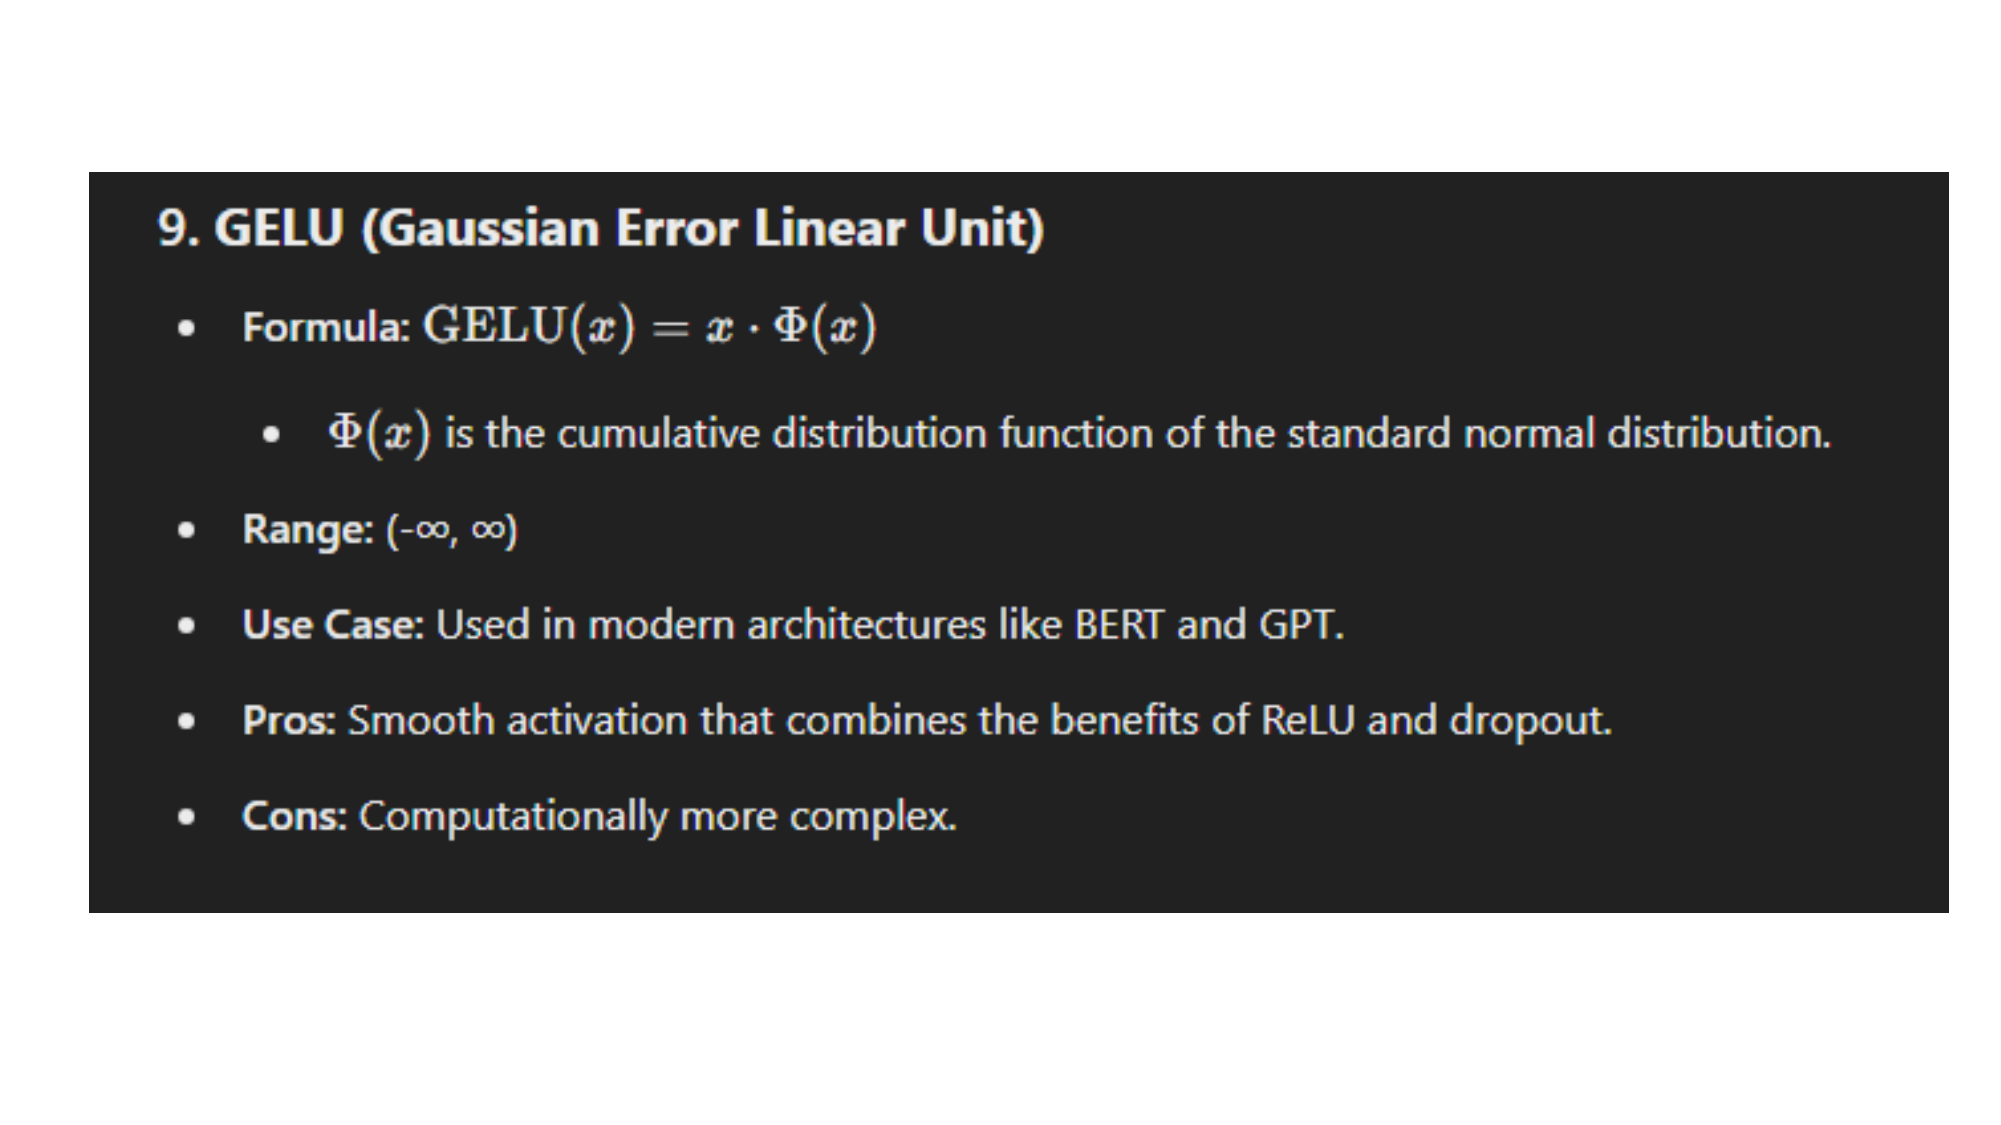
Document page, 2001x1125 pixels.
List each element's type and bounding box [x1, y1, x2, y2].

list [89, 172, 1949, 913]
